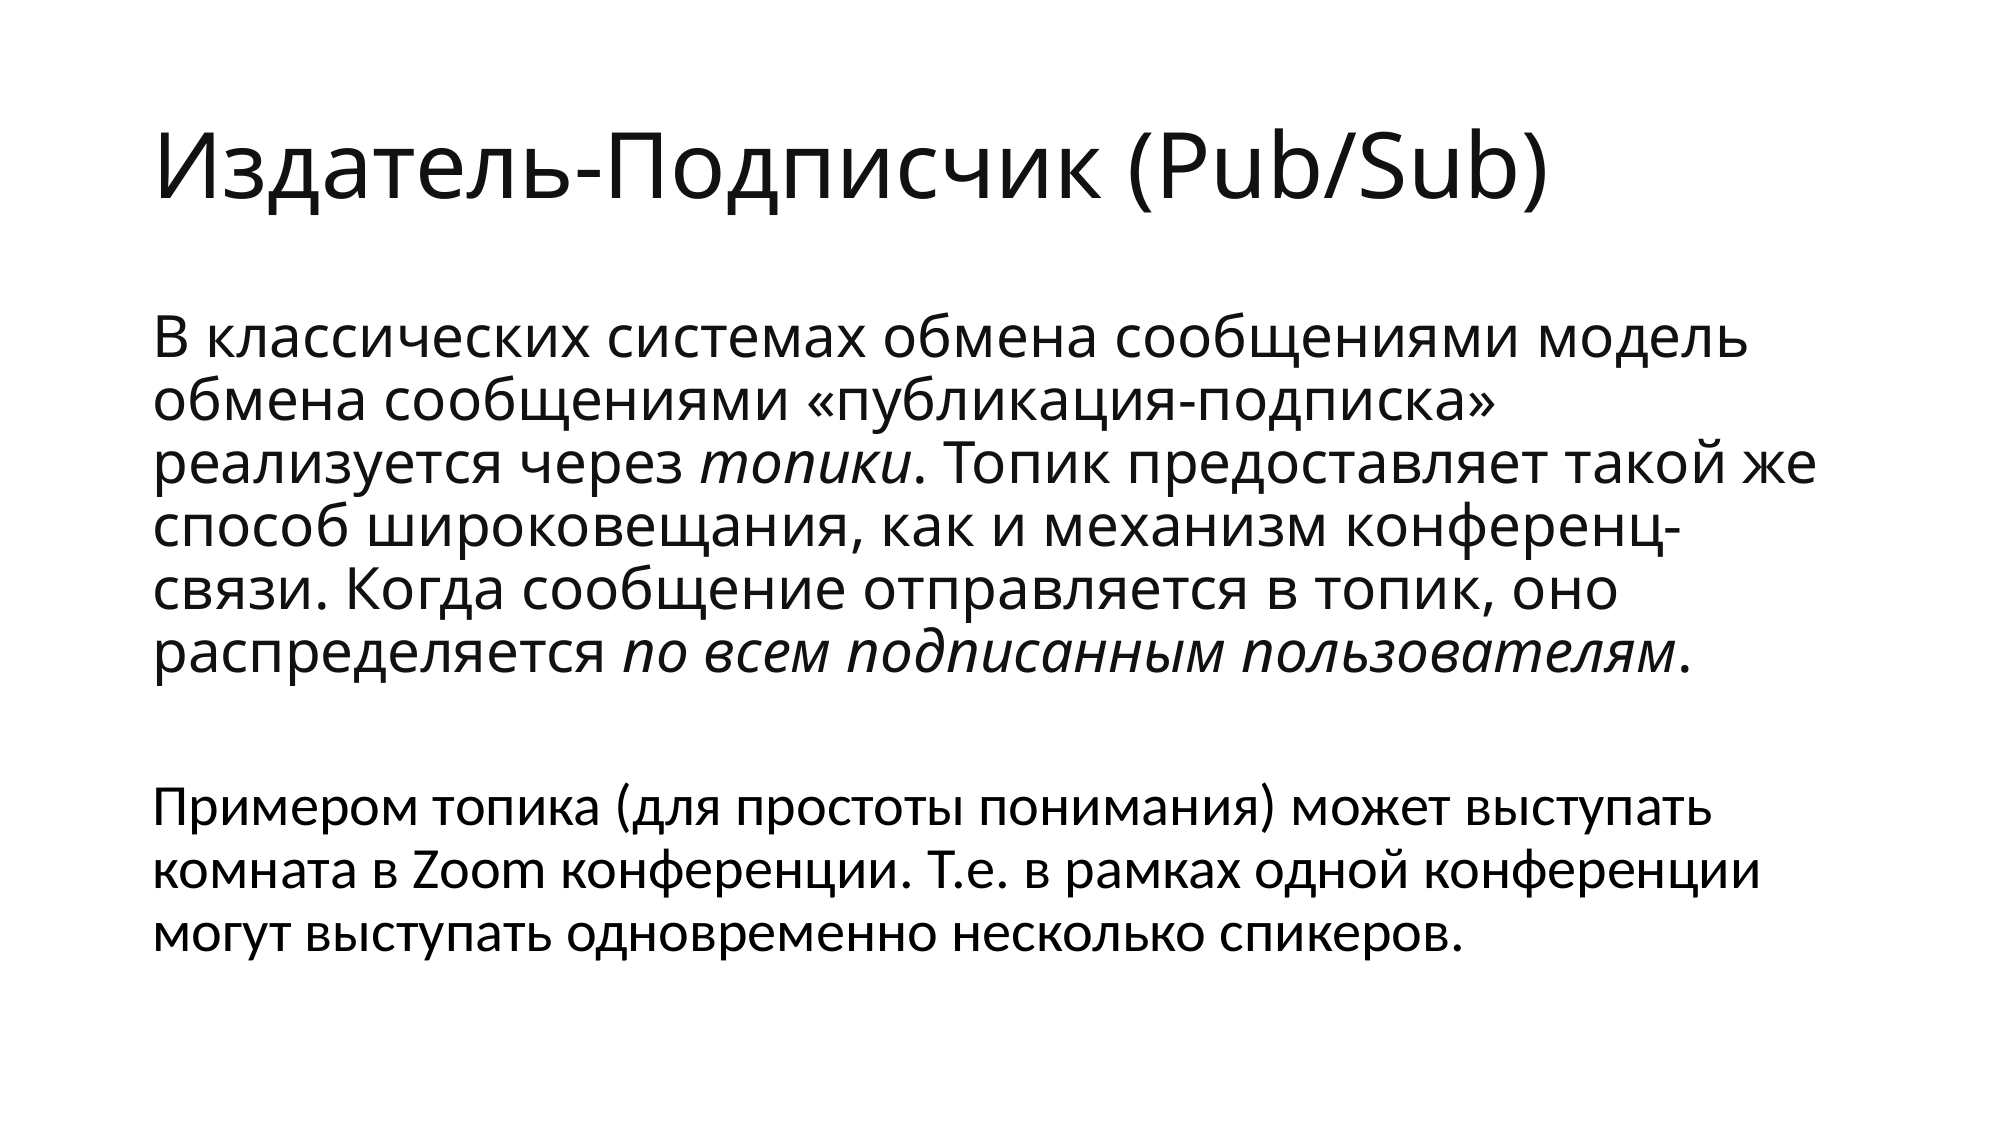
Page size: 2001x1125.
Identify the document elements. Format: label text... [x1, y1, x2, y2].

title Издатель-Подписчик (Pub/Sub) [137, 59, 1863, 278]
list В классических системах обмена сообщениями модель обмена сообщениями «публикация-подписка» реализуется через топики. Топик предоставляет такой же способ широковещания, как и механизм конференц-связи. Когда сообщение отправляется в топик, оно распределяется по всем подписанным пользователям. Примером топика (для простоты понимания) может выступать комната в Zoom конференции. Т.е. в рамках одной конференции могут выступать одновременно несколько спикеров. [137, 299, 1863, 1014]
